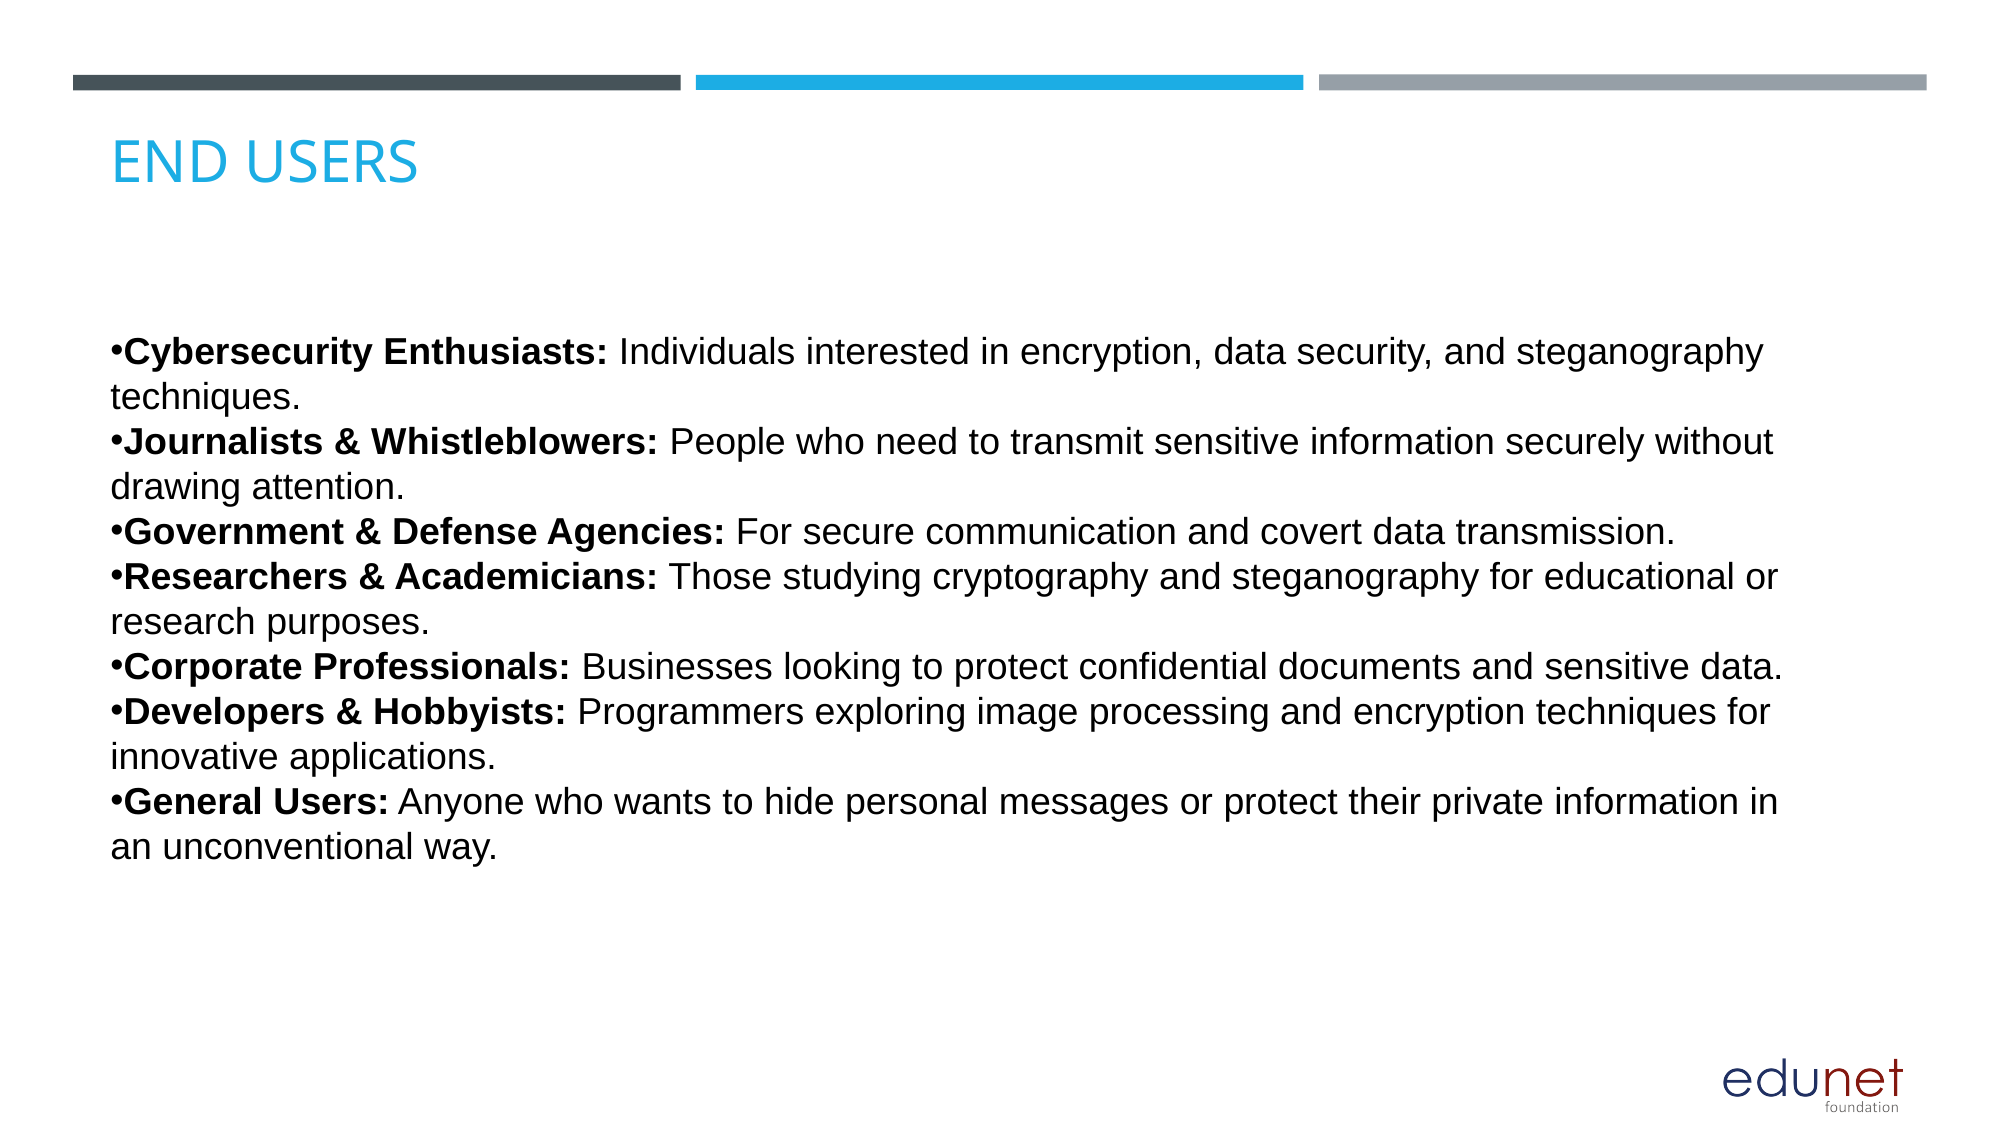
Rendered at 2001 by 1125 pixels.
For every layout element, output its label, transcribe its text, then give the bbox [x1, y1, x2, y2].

picture [1719, 1056, 1905, 1116]
list Cybersecurity Enthusiasts: Individuals interested in encryption, data security, and steganography techniques. Journalists & Whistleblowers: People who need to transmit sensitive information securely without drawing attention. Government & Defense Agencies: For secure communication and covert data transmission. Researchers & Academicians: Those studying cryptography and steganography for educational or research purposes. Corporate Professionals: Businesses looking to protect confidential documents and sensitive data. Developers & Hobbyists: Programmers exploring image processing and encryption techniques for innovative applications. General Users: Anyone who wants to hide personal messages or protect their private information in an unconventional way. [95, 270, 1817, 924]
title END USERS [95, 115, 1905, 203]
